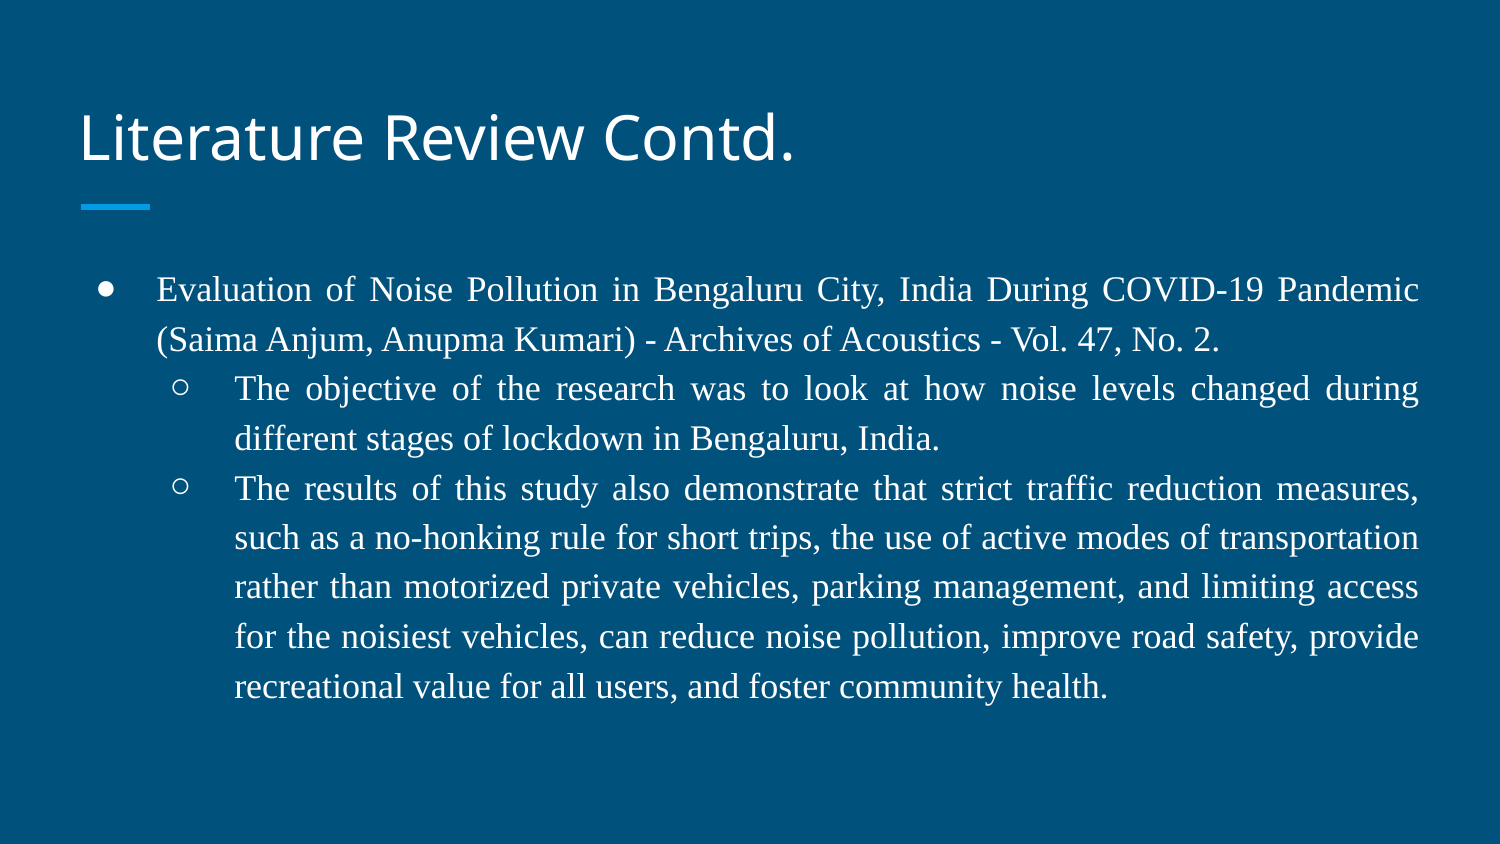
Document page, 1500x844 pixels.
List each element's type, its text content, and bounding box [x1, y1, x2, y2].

list Evaluation of Noise Pollution in Bengaluru City, India During COVID-19 Pandemic (Saima Anjum, Anupma Kumari) - Archives of Acoustics - Vol. 47, No. 2. The objective of the research was to look at how noise levels changed during different stages of lockdown in Bengaluru, India. The results of this study also demonstrate that strict traffic reduction measures, such as a no-honking rule for short trips, the use of active modes of transportation rather than motorized private vehicles, parking management, and limiting access for the noisiest vehicles, can reduce noise pollution, improve road safety, provide recreational value for all users, and foster community health. [63, 244, 1437, 750]
title Literature Review Contd. [63, 75, 1437, 188]
